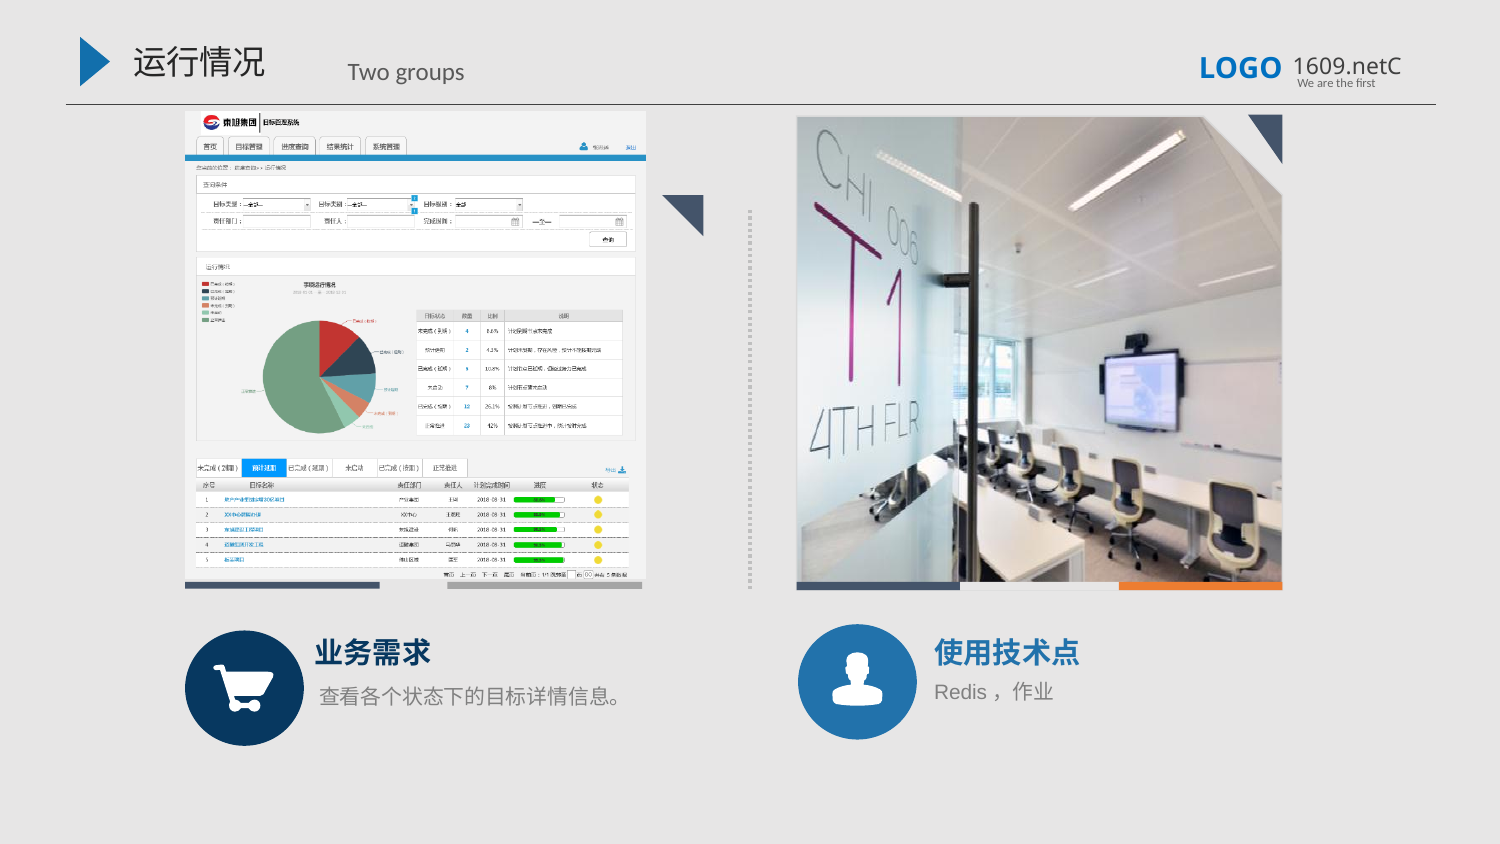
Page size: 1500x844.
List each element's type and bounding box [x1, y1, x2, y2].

text_box [121, 35, 643, 92]
text_box [798, 624, 1365, 740]
text_box [185, 194, 704, 589]
picture [185, 111, 646, 579]
text_box [1158, 42, 1495, 98]
text_box [184, 630, 763, 746]
text_box [796, 114, 1283, 590]
text_box [78, 34, 112, 89]
